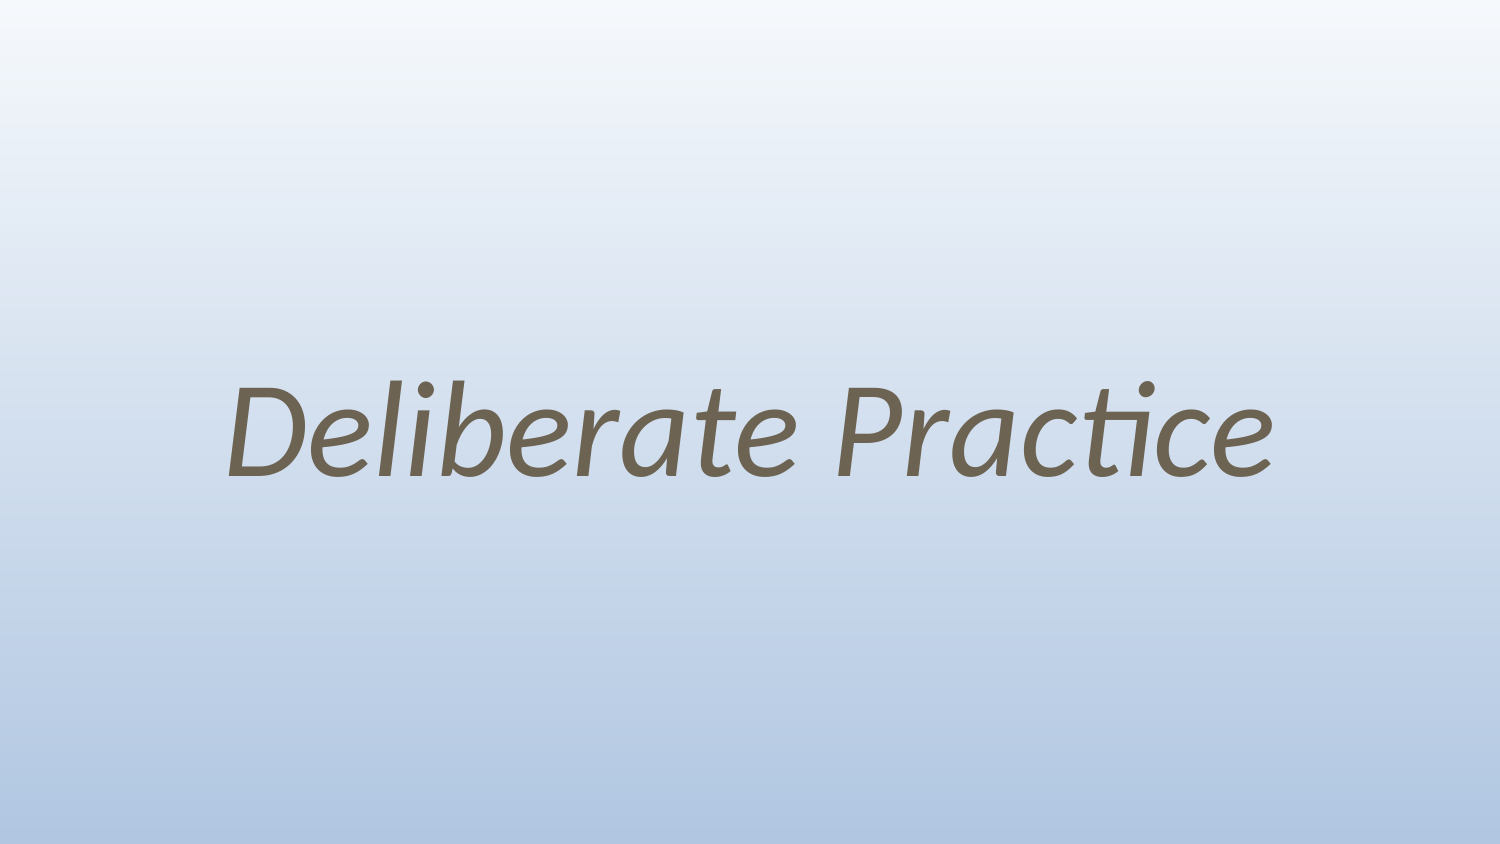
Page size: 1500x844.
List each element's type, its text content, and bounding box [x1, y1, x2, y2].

list Deliberate Practice [75, 143, 1425, 701]
